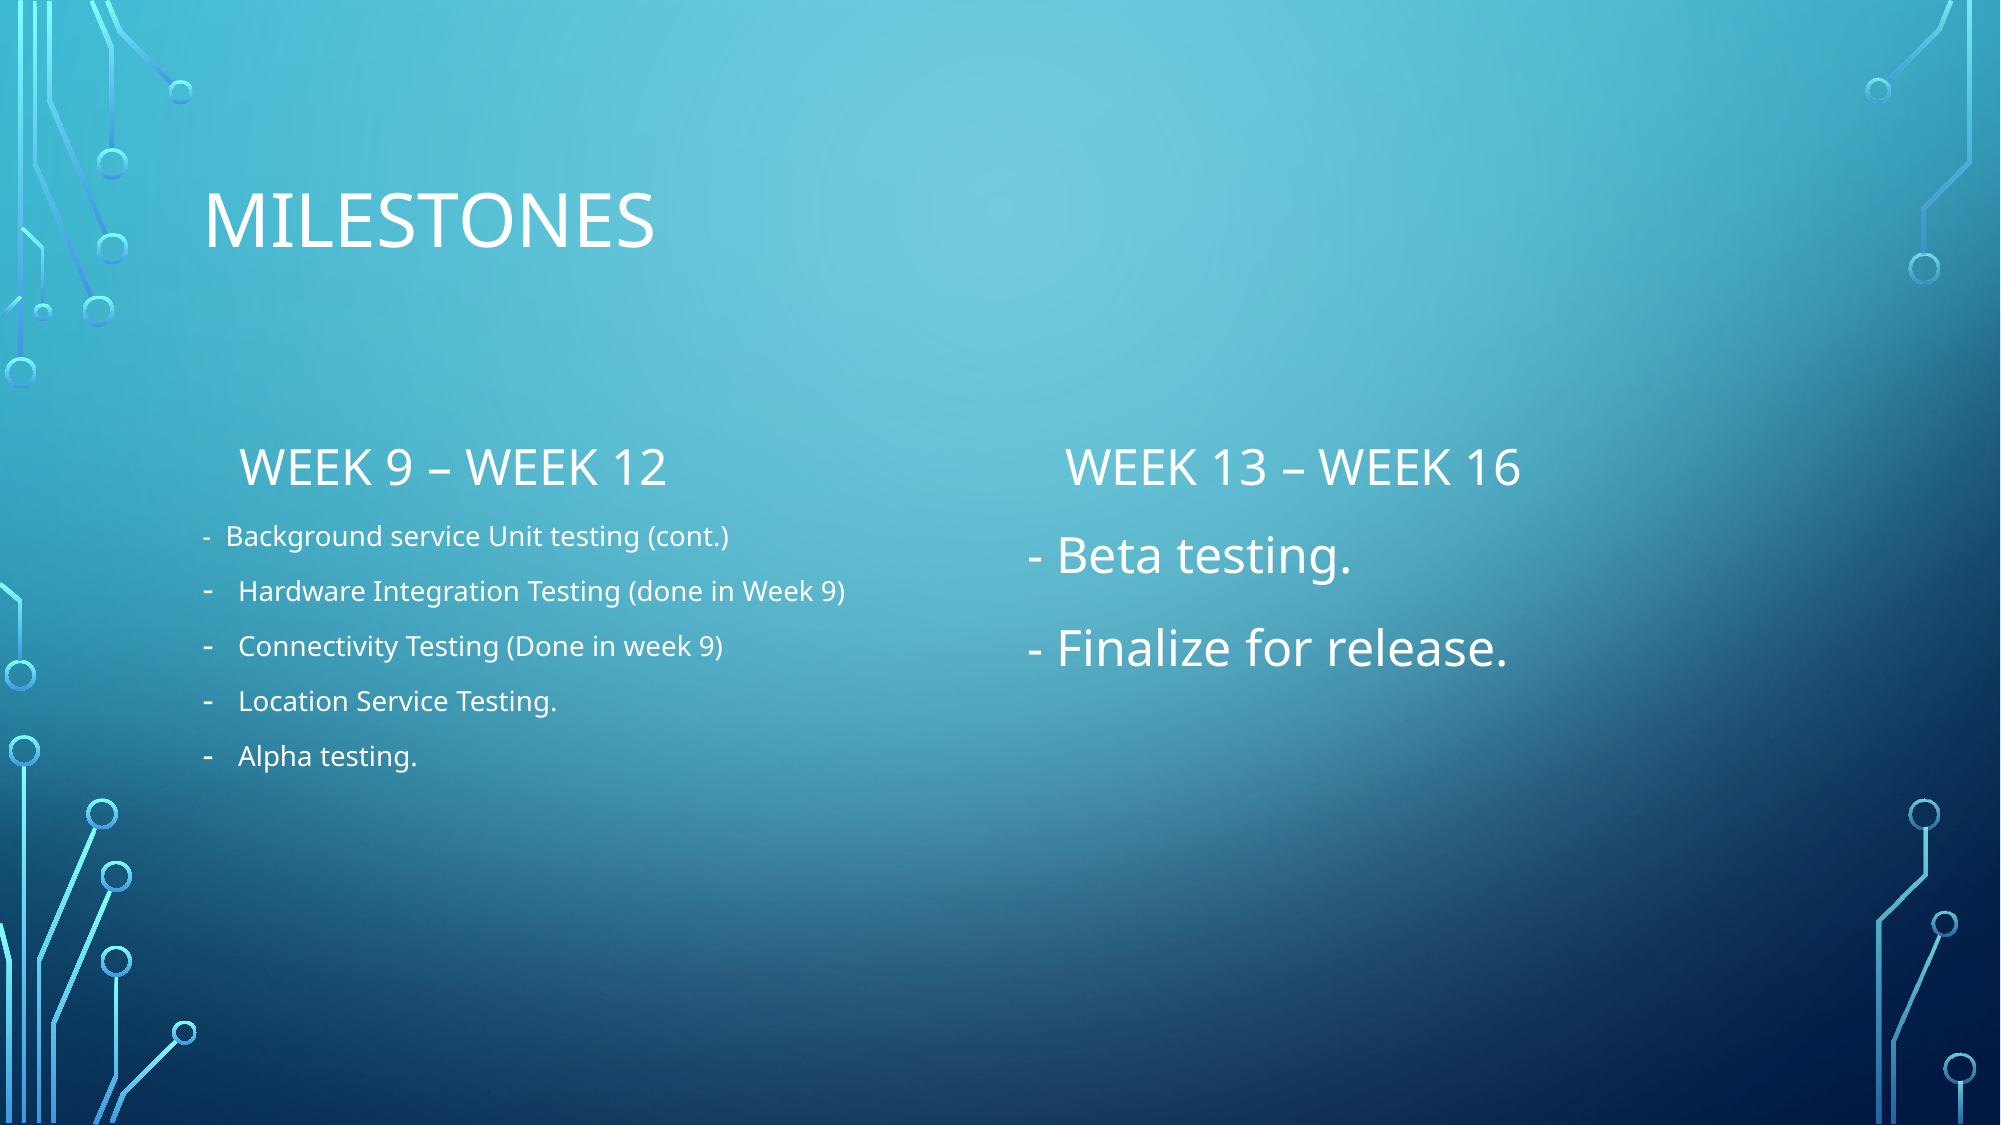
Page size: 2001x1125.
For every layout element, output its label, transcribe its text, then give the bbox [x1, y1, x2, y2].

title Milestones [187, 101, 1813, 344]
list - Beta testing. - Finalize for release. [1012, 504, 1813, 950]
list Week 13 – Week 16 [1050, 369, 1813, 504]
list - Background service Unit testing (cont.) Hardware Integration Testing (done in Week 9) Connectivity Testing (Done in week 9) Location Service Testing. Alpha testing. [187, 504, 988, 950]
list Week 9 – week 12 [224, 369, 988, 504]
